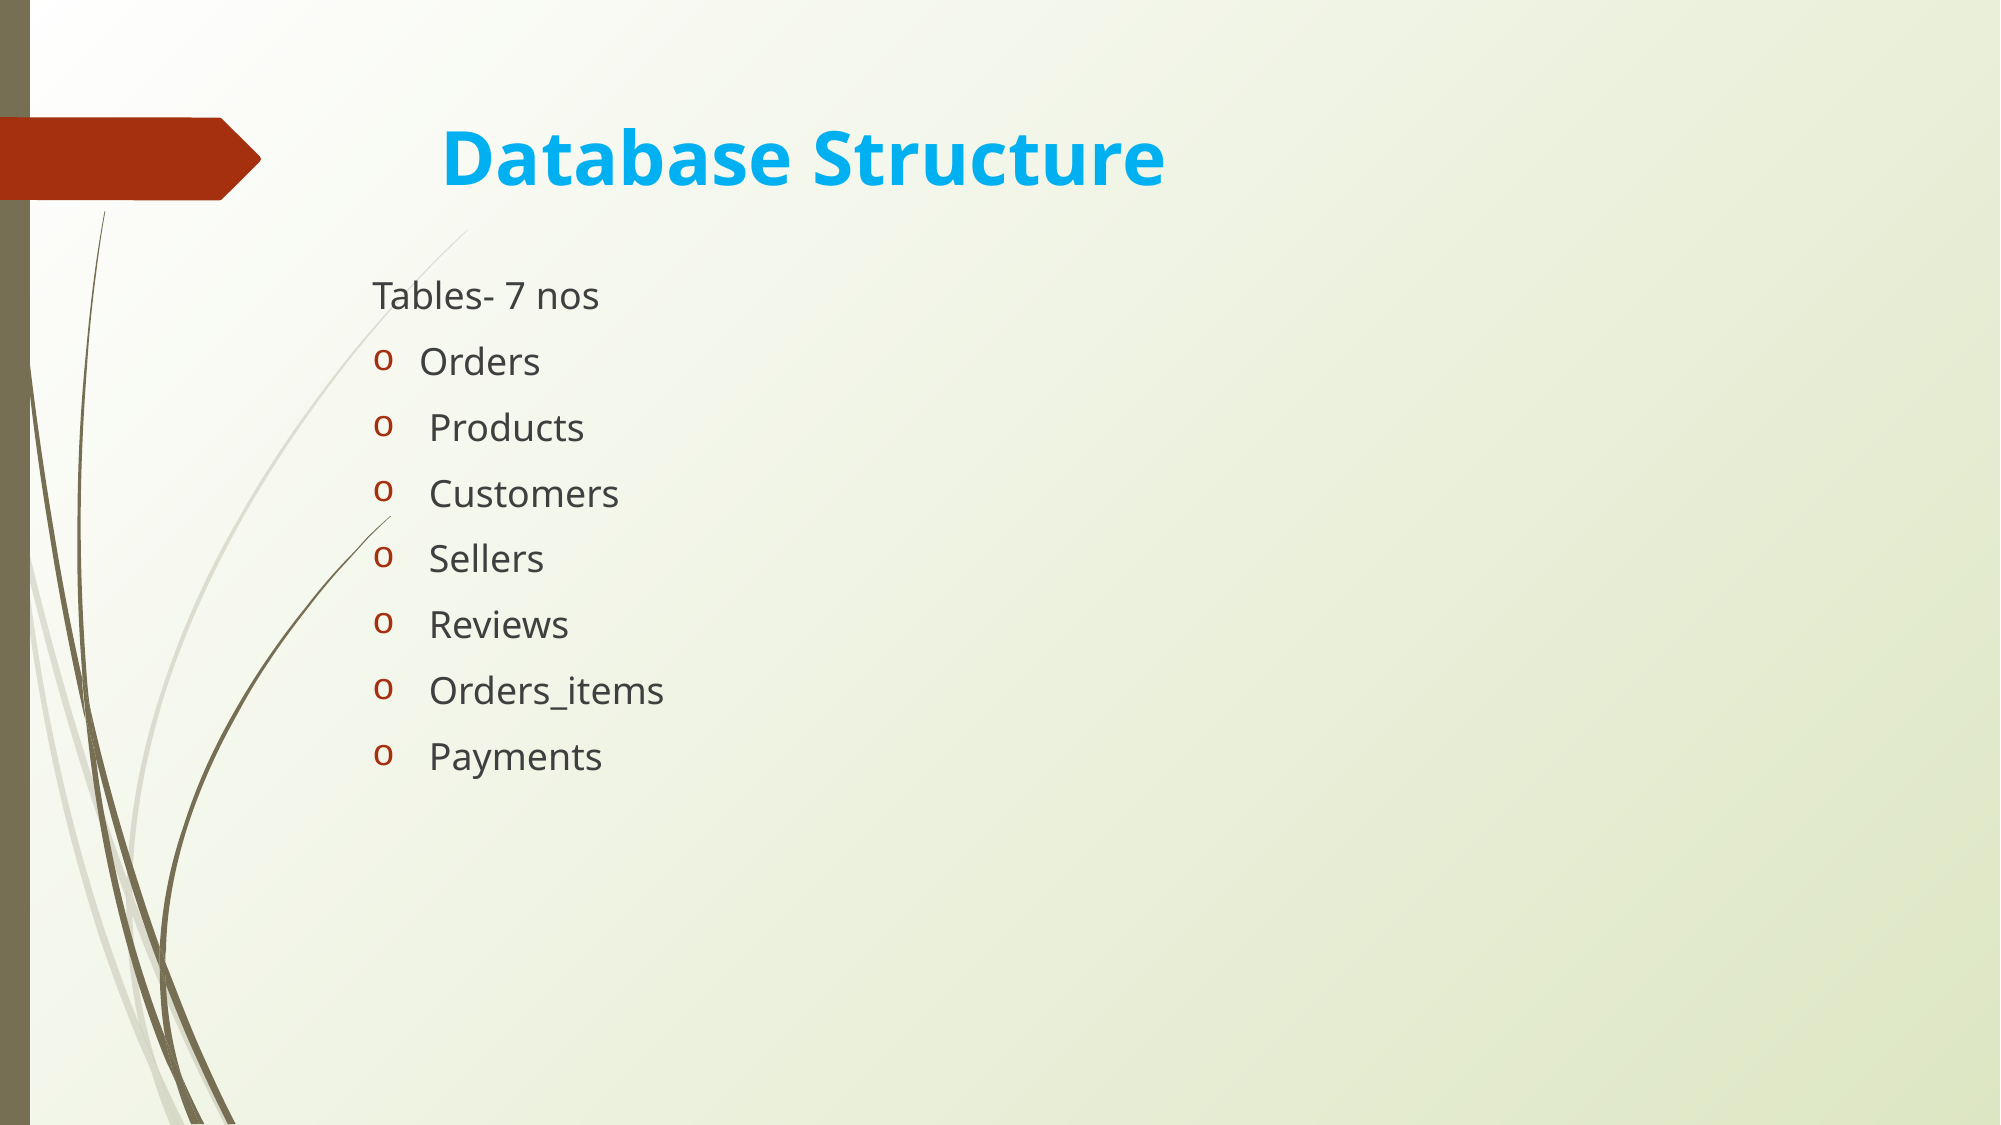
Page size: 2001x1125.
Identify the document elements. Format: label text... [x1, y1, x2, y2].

list Tables- 7 nos Orders Products Customers Sellers Reviews Orders_items Payments [357, 264, 1888, 970]
title Database Structure [425, 102, 1888, 264]
